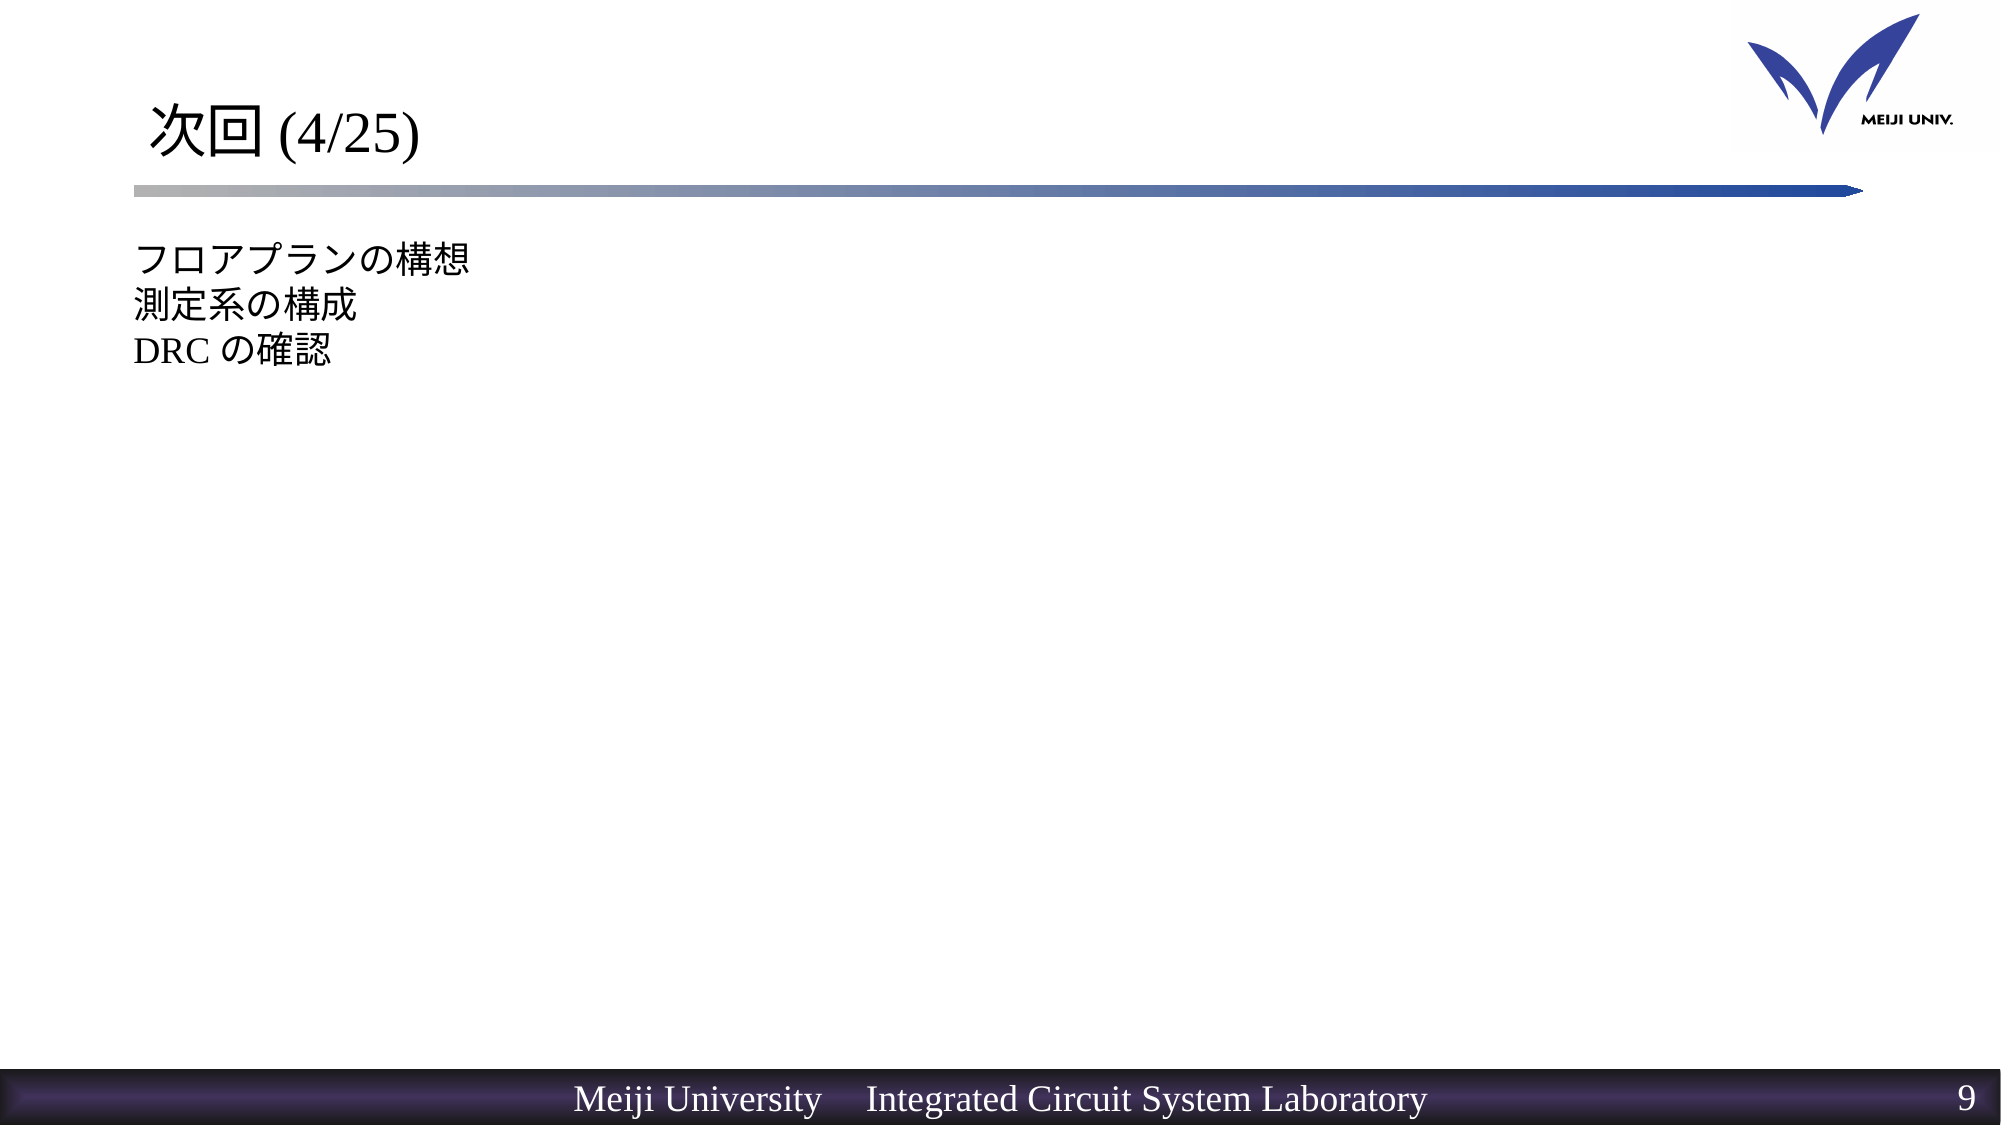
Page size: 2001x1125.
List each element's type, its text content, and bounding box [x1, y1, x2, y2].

text_box フロアプランの構想 測定系の構成 DRCの確認 [118, 228, 486, 379]
picture [1731, 1, 2000, 151]
title 次回(4/25) [133, 50, 1829, 210]
